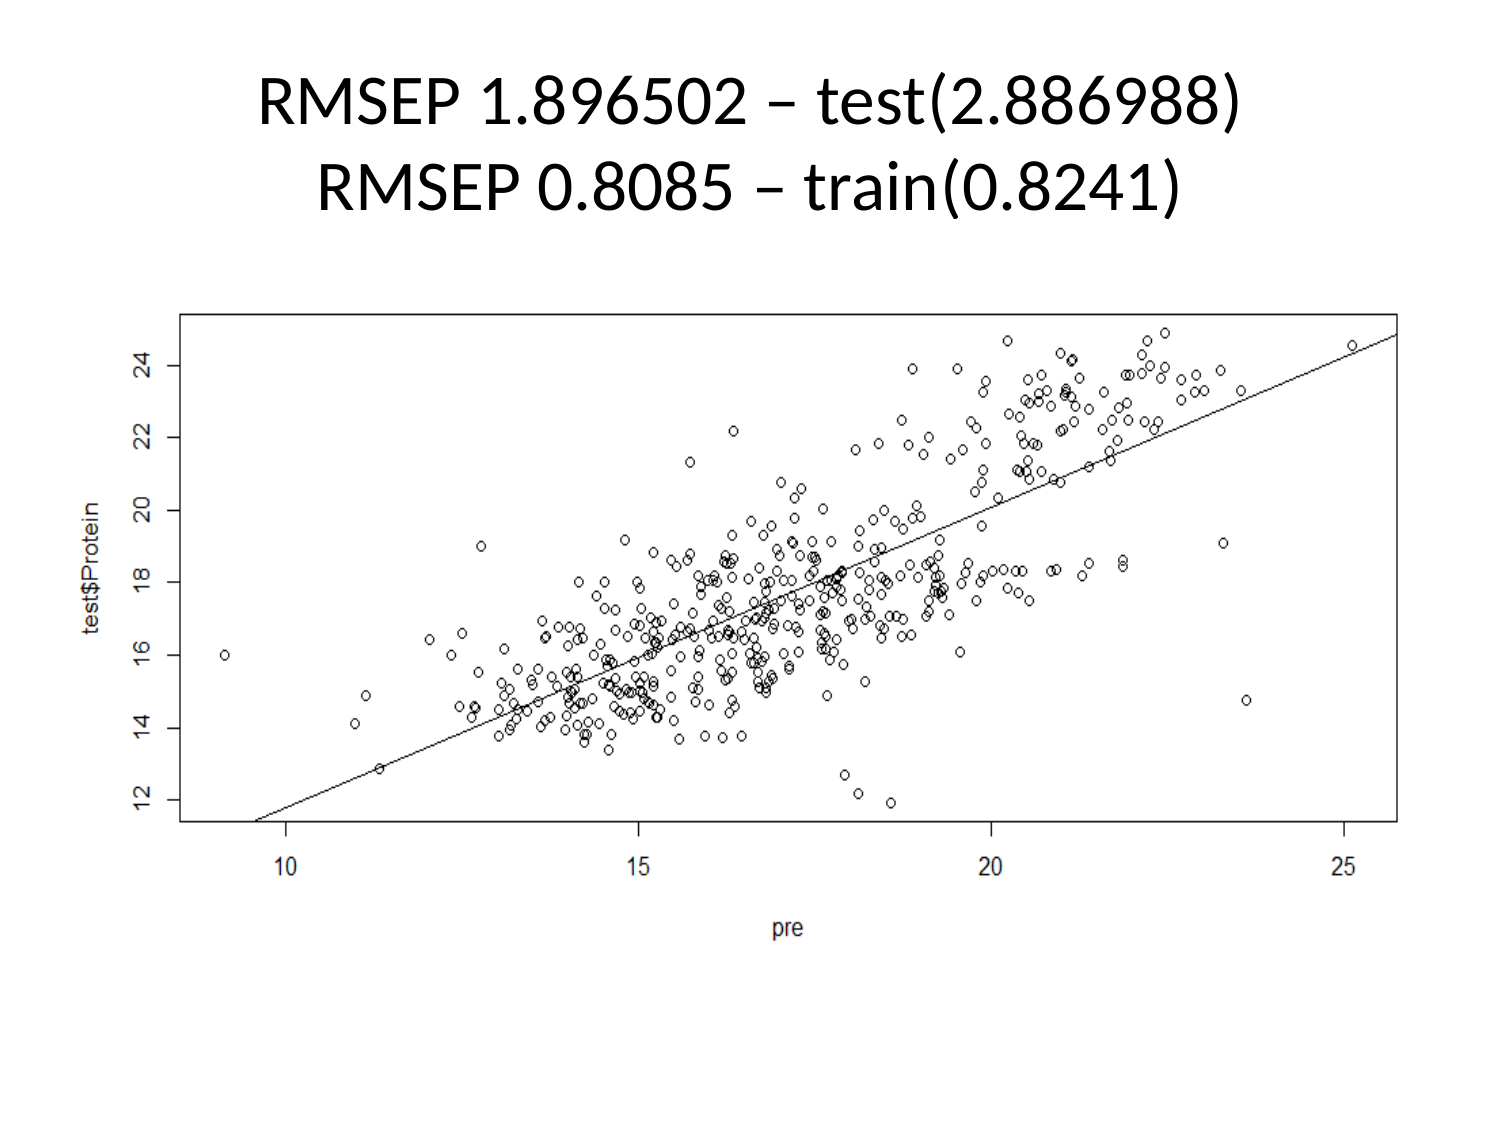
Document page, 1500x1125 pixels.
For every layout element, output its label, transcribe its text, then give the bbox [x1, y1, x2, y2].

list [74, 219, 1426, 955]
title RMSEP 1.896502 – test(2.886988) RMSEP 0.8085 – train(0.8241) [75, 45, 1425, 219]
